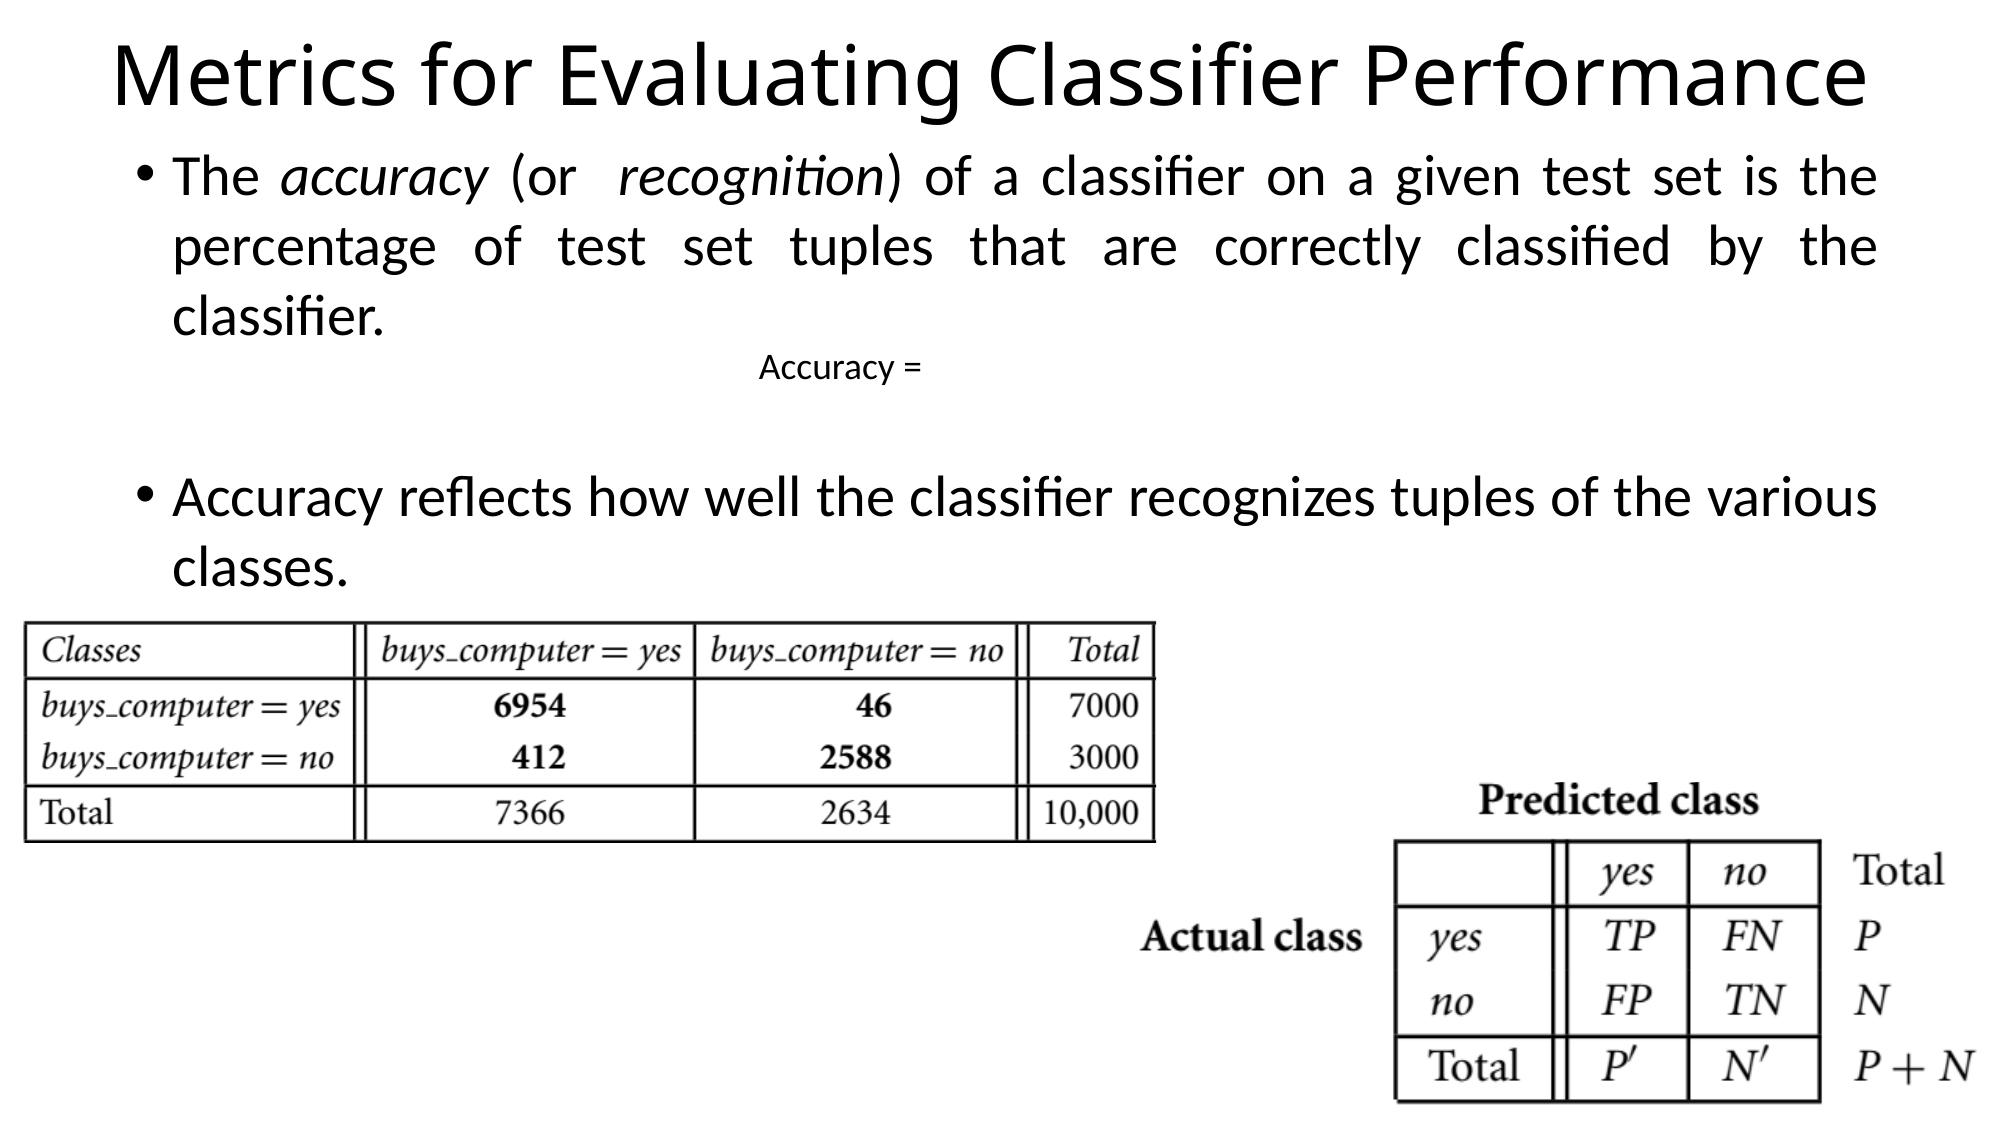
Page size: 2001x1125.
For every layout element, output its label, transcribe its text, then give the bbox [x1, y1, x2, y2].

picture [16, 611, 1980, 1106]
list The accuracy (or recognition) of a classifier on a given test set is the percentage of test set tuples that are correctly classified by the classifier. Accuracy reflects how well the classifier recognizes tuples of the various classes. [120, 129, 1895, 769]
title Metrics for Evaluating Classifier Performance [16, 19, 1965, 138]
